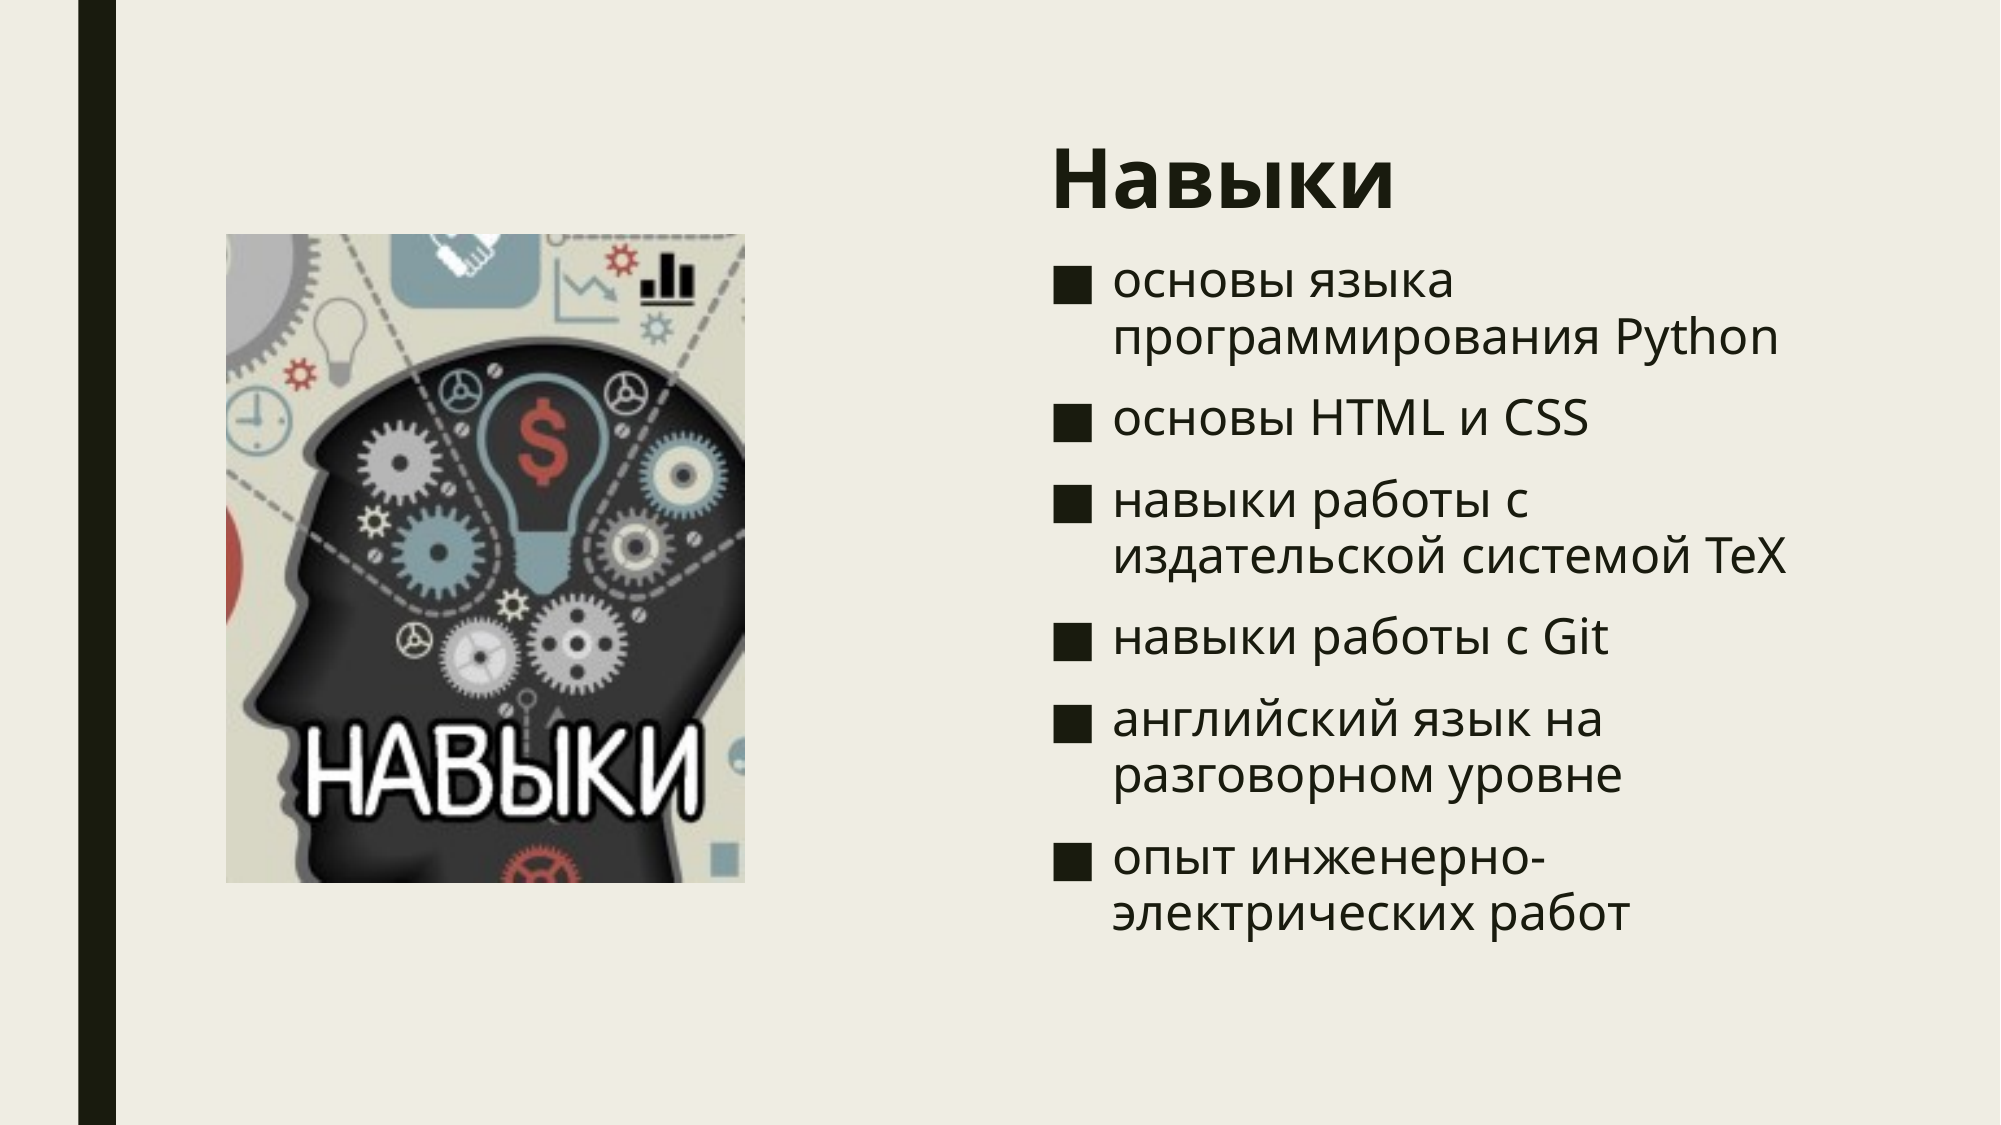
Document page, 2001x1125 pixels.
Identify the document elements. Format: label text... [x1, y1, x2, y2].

picture [226, 234, 745, 883]
text_box Навыки основы языка программирования Python основы HTML и CSS навыки работы с издательской системой TeX навыки работы с Git английский язык на разговорном уровне опыт инженерно-электрических работ [1034, 126, 1889, 1014]
